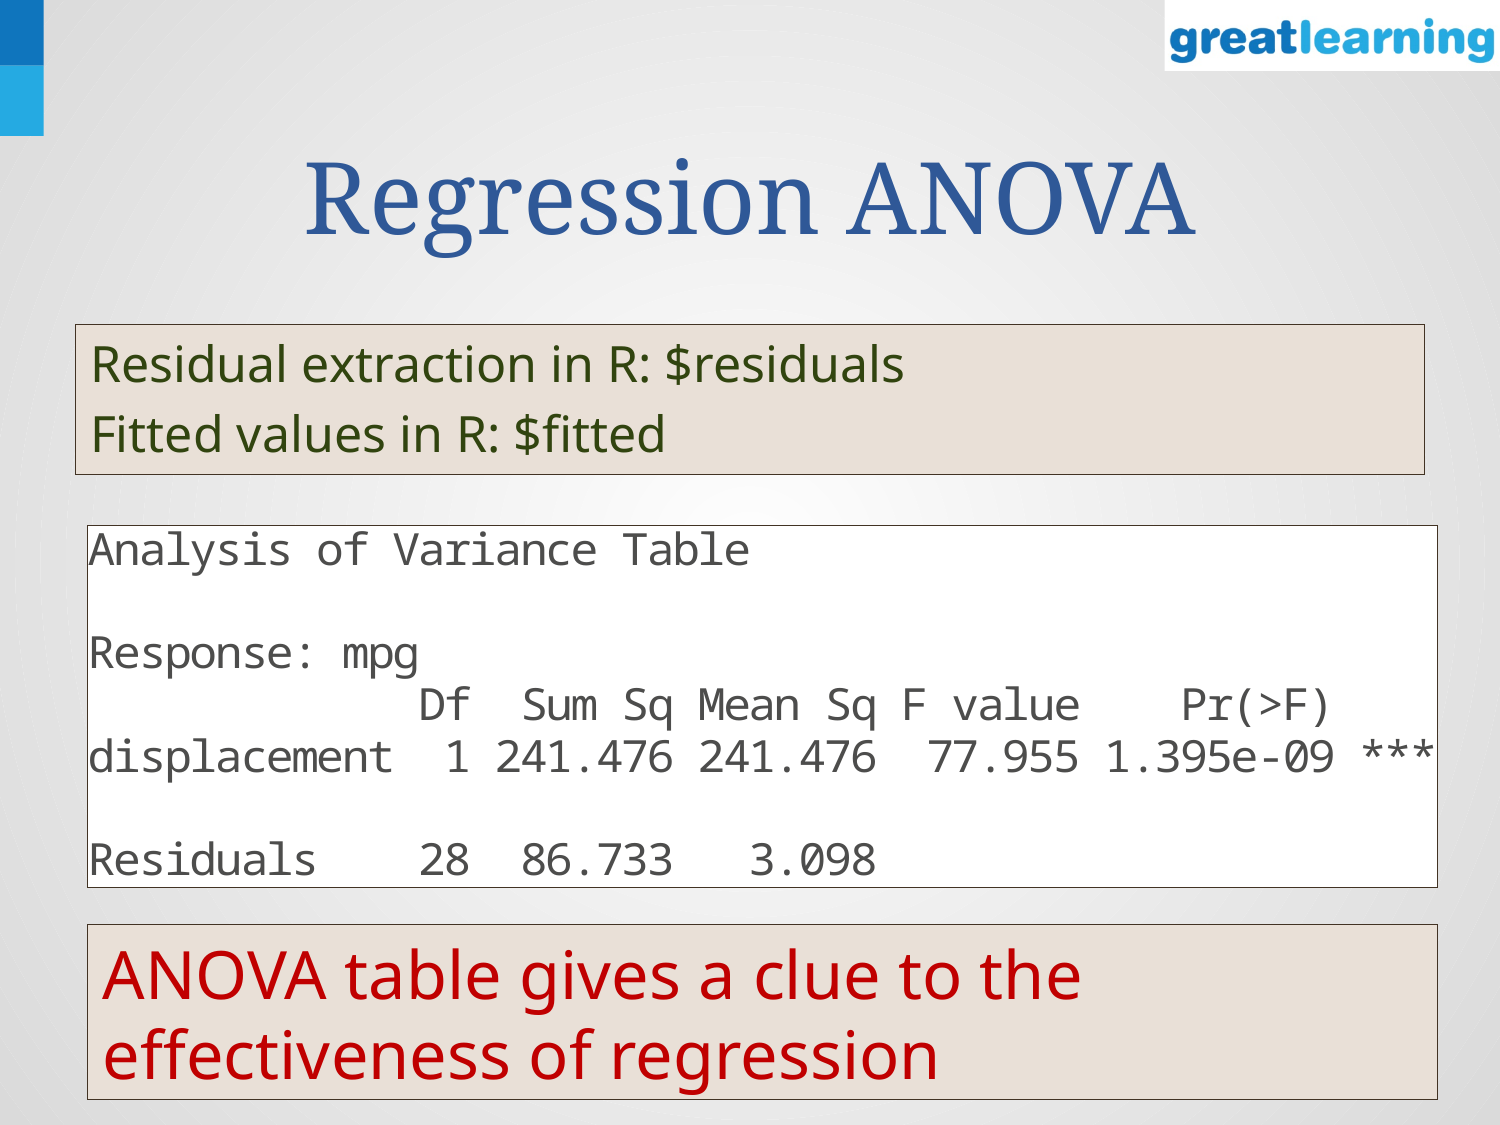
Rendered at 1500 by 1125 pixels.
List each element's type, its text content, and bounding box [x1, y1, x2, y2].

text_box ANOVA table gives a clue to the effectiveness of regression [87, 924, 1438, 1100]
list Residual extraction in R: $residuals Fitted values in R: $fitted [75, 324, 1425, 475]
slide_number 42 [1401, 1042, 1494, 1103]
picture [1164, 0, 1500, 71]
picture [87, 524, 1438, 888]
title Regression ANOVA [75, 75, 1425, 263]
